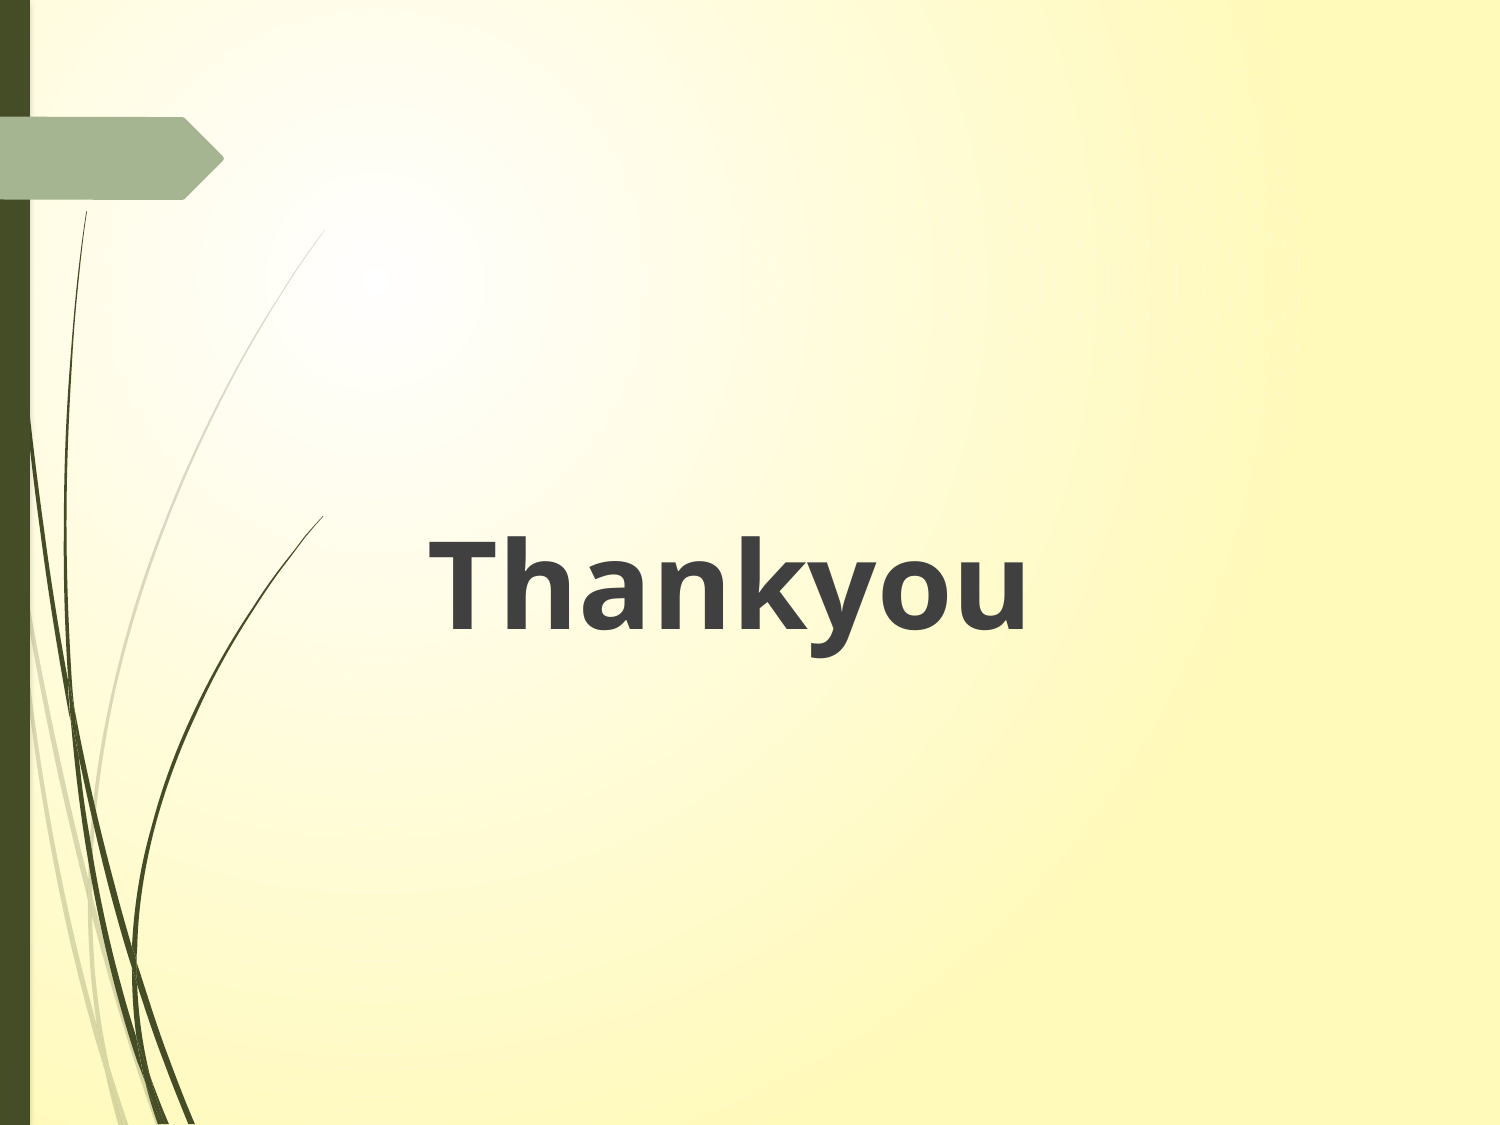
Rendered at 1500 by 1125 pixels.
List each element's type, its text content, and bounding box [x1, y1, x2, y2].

list Thankyou [412, 500, 1050, 675]
